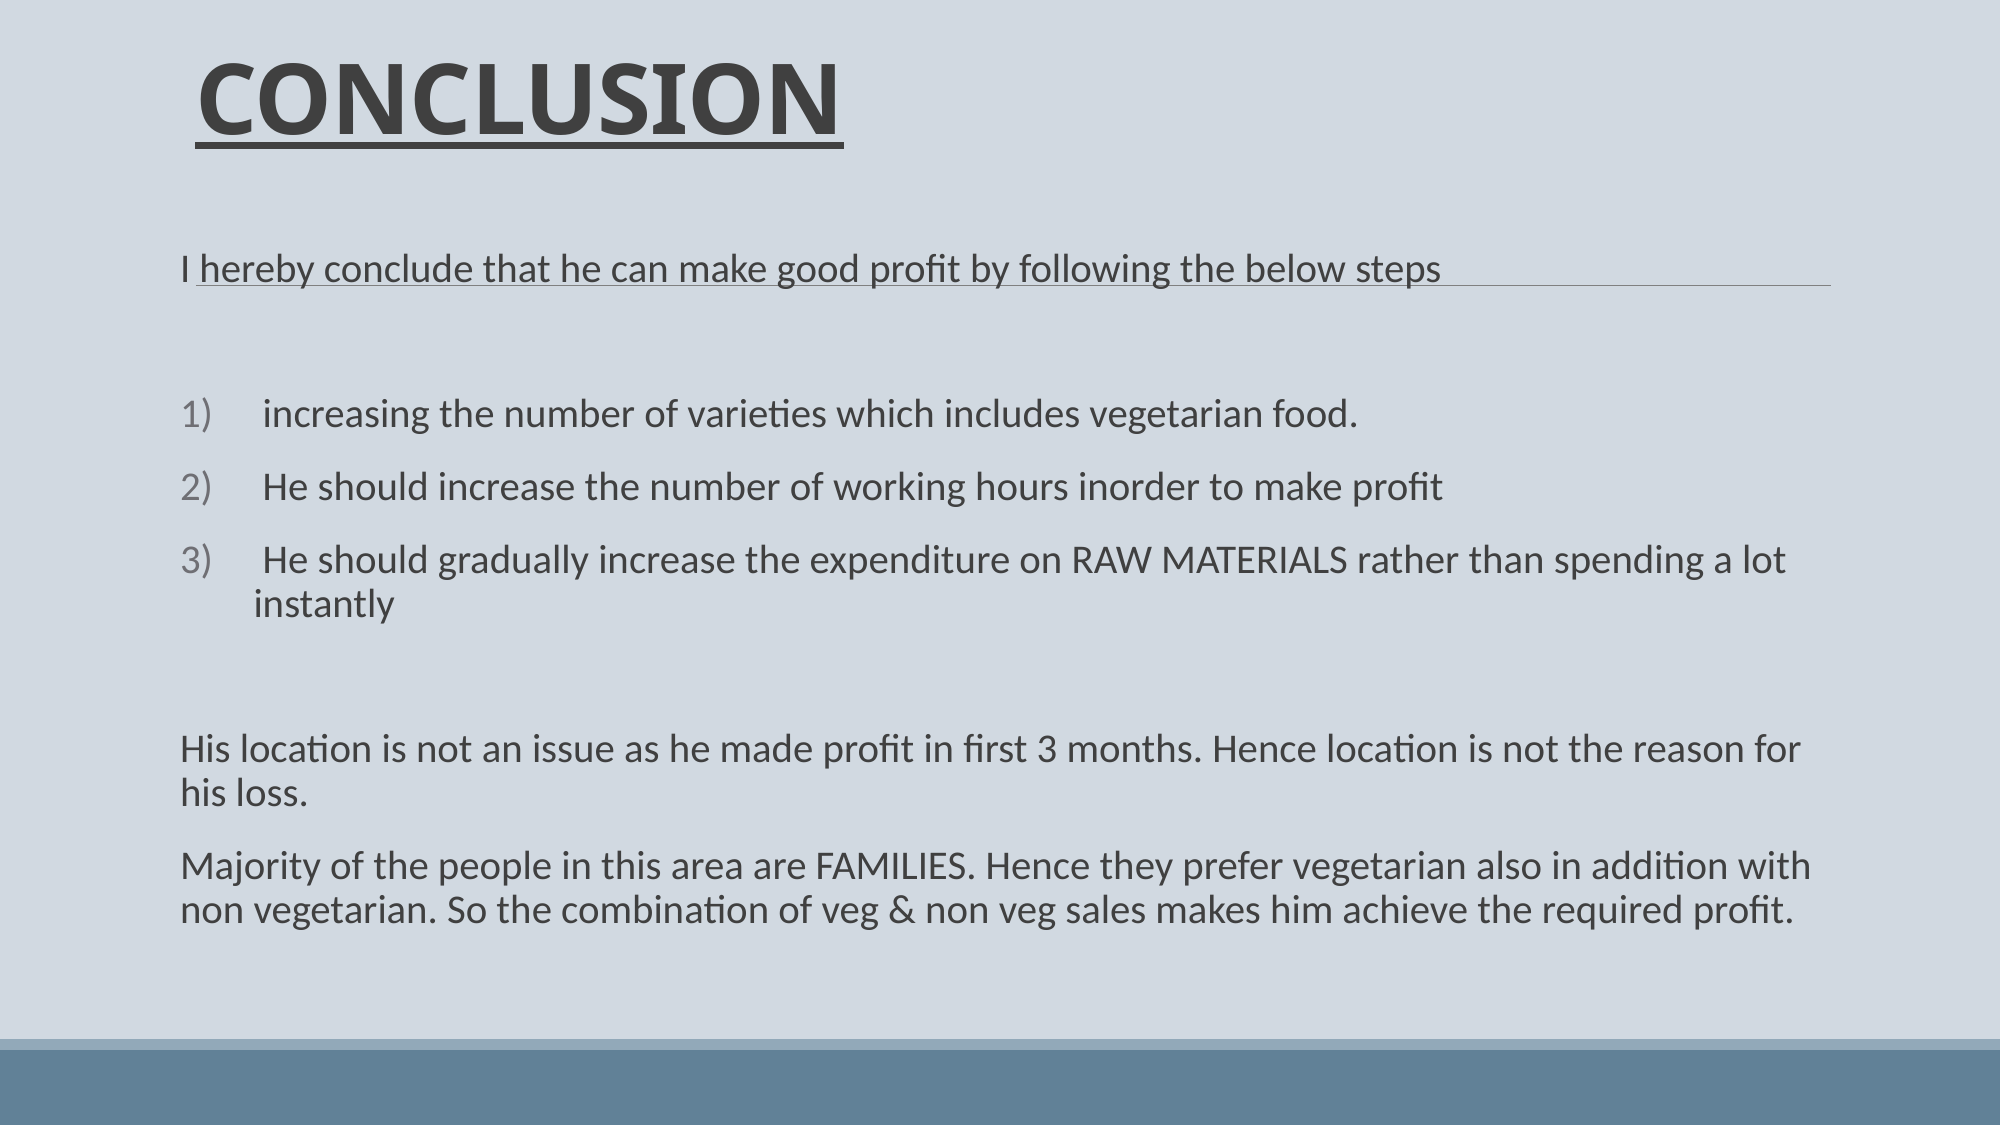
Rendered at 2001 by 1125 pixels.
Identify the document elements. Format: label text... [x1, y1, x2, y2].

title CONCLUSION [180, 47, 1830, 162]
list I hereby conclude that he can make good profit by following the below steps increasing the number of varieties which includes vegetarian food. He should increase the number of working hours inorder to make profit He should gradually increase the expenditure on RAW MATERIALS rather than spending a lot instantly His location is not an issue as he made profit in first 3 months. Hence location is not the reason for his loss. Majority of the people in this area are FAMILIES. Hence they prefer vegetarian also in addition with non vegetarian. So the combination of veg & non veg sales makes him achieve the required profit. [180, 162, 1830, 963]
